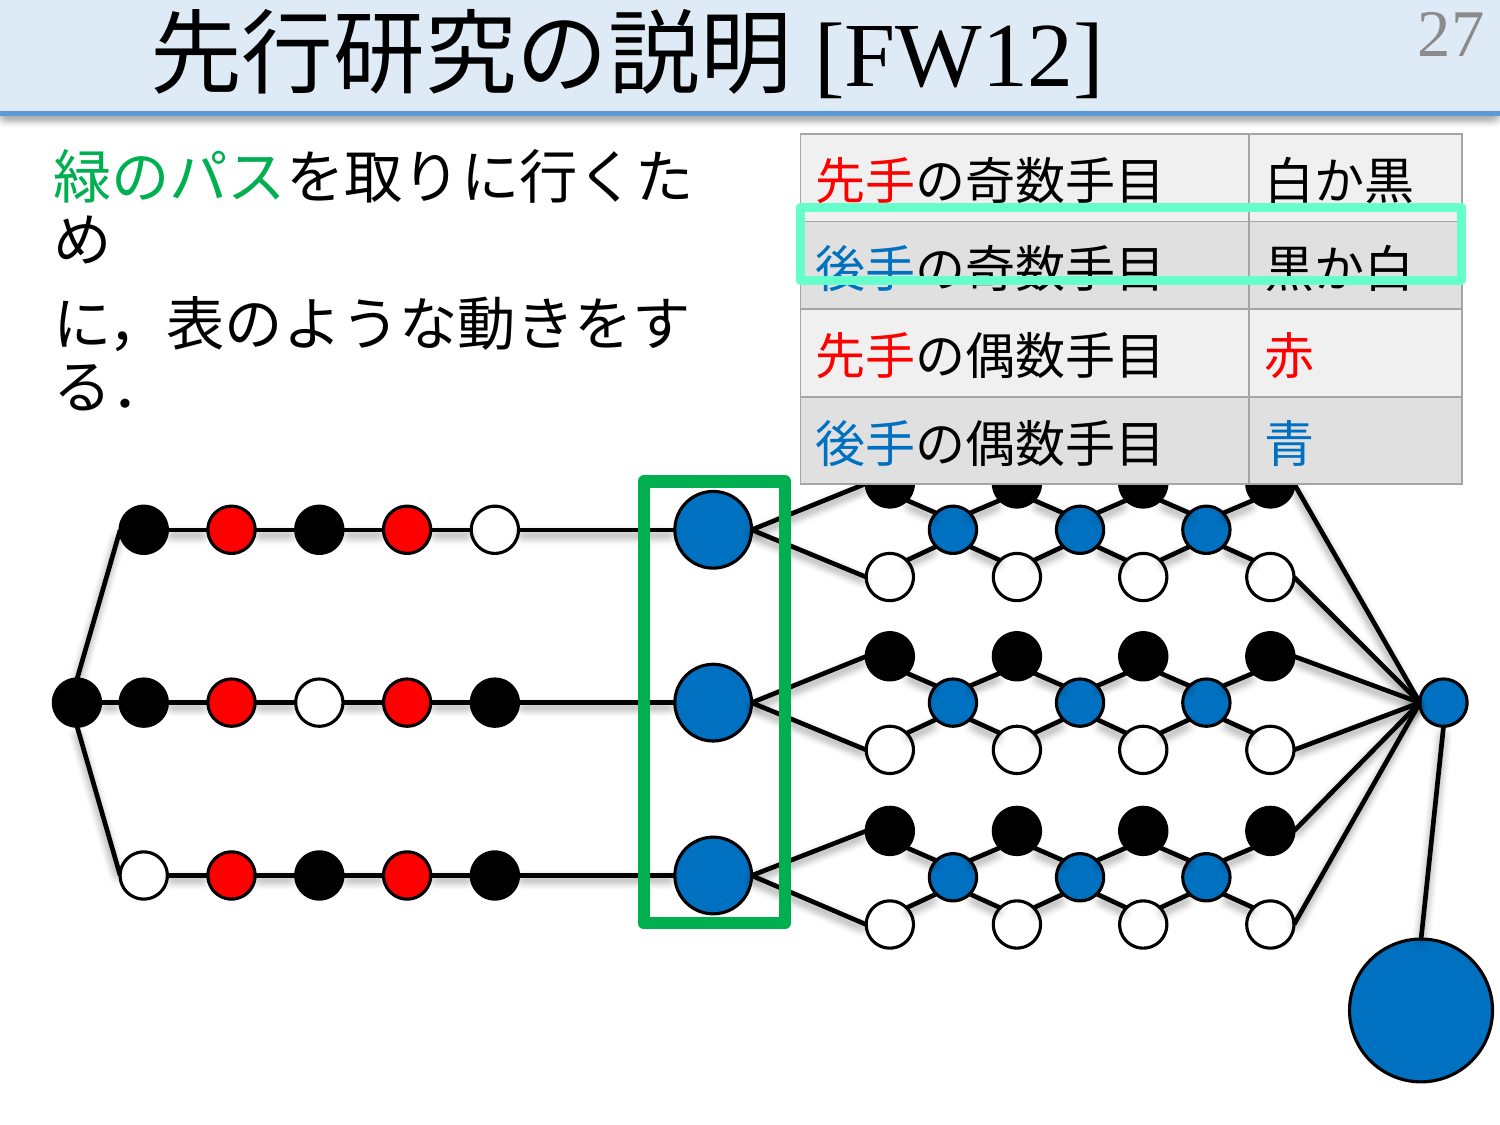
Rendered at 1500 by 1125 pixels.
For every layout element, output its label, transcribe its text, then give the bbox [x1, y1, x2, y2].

text_box [991, 551, 1043, 603]
text_box [118, 677, 169, 728]
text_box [1293, 482, 1421, 576]
text_box [382, 850, 433, 901]
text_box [76, 529, 121, 680]
text_box [864, 805, 916, 857]
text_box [751, 830, 867, 874]
text_box [1245, 631, 1286, 682]
text_box [206, 850, 257, 901]
slide_number 27 [1162, 0, 1500, 60]
text_box [799, 206, 1463, 282]
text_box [969, 847, 1001, 862]
text_box [51, 678, 102, 728]
text_box [206, 504, 257, 555]
text_box [927, 677, 979, 728]
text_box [969, 893, 1001, 909]
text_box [751, 655, 867, 702]
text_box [1033, 672, 1064, 687]
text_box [1222, 718, 1255, 734]
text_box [1033, 545, 1064, 561]
table_header 先手の奇数手目 [801, 135, 1248, 206]
text_box [1118, 631, 1169, 682]
table_cell 後手の偶数手目 [801, 398, 1248, 483]
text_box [1096, 847, 1128, 862]
text_box [867, 551, 916, 603]
text_box [1245, 805, 1287, 857]
text_box [642, 480, 786, 925]
text_box [1118, 724, 1169, 776]
text_box [1427, 677, 1469, 728]
text_box [1118, 485, 1169, 509]
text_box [969, 718, 1001, 734]
text_box [868, 899, 916, 950]
text_box [1245, 551, 1287, 603]
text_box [1096, 718, 1128, 734]
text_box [969, 672, 1001, 687]
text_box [1033, 499, 1064, 514]
text_box [1118, 805, 1169, 857]
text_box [1159, 893, 1191, 909]
text_box [469, 850, 520, 901]
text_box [1033, 718, 1064, 734]
title 先行研究の説明[FW12] [135, 0, 1373, 114]
text_box [1347, 938, 1495, 1084]
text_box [751, 529, 867, 578]
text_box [906, 672, 937, 687]
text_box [1096, 893, 1128, 909]
text_box [382, 677, 433, 728]
text_box [642, 532, 672, 537]
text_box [1159, 545, 1191, 561]
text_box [76, 725, 121, 877]
text_box [294, 504, 345, 555]
text_box [469, 677, 520, 728]
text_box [751, 702, 867, 751]
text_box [1293, 576, 1421, 655]
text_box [1222, 499, 1255, 514]
text_box [120, 850, 169, 901]
table_cell 青 [1250, 398, 1461, 483]
table_header 白か黒 [1250, 135, 1461, 206]
text_box [991, 805, 1043, 857]
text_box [906, 893, 937, 909]
text_box [1181, 852, 1232, 903]
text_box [906, 499, 937, 514]
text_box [1159, 499, 1191, 514]
text_box [1054, 677, 1106, 728]
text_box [1096, 499, 1128, 514]
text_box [969, 545, 1001, 561]
text_box [1181, 677, 1232, 728]
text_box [1159, 847, 1191, 862]
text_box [1222, 672, 1255, 687]
text_box [872, 485, 915, 509]
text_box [751, 874, 867, 925]
text_box 緑のパスを取りに行くため に，表のような動きをする． [53, 140, 706, 309]
text_box [927, 852, 979, 903]
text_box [751, 482, 867, 529]
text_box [1222, 893, 1255, 909]
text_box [1420, 725, 1445, 940]
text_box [1159, 718, 1191, 734]
table_cell 黒か白 [1250, 282, 1461, 308]
text_box [382, 504, 433, 555]
text_box [1118, 899, 1169, 950]
text_box [1181, 504, 1232, 555]
text_box [1245, 485, 1288, 509]
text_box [1159, 672, 1191, 687]
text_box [1033, 893, 1064, 909]
table_cell 後手の奇数手目 [801, 282, 1248, 308]
text_box [206, 677, 257, 728]
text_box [1293, 702, 1421, 926]
text_box [991, 899, 1043, 950]
text_box [294, 850, 345, 901]
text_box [1222, 545, 1255, 561]
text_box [1096, 672, 1128, 687]
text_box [1222, 847, 1255, 862]
table_cell 赤 [1250, 310, 1461, 396]
text_box [867, 724, 916, 776]
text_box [1293, 655, 1421, 701]
text_box [991, 485, 1043, 509]
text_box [1096, 545, 1128, 561]
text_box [906, 847, 937, 862]
text_box [469, 504, 520, 555]
text_box [642, 705, 672, 710]
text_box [906, 718, 937, 734]
text_box [118, 504, 169, 555]
table_cell 先手の偶数手目 [801, 310, 1248, 396]
text_box [1054, 852, 1106, 903]
text_box [864, 631, 916, 682]
text_box [1245, 899, 1293, 950]
text_box [1245, 724, 1286, 776]
text_box [927, 504, 979, 555]
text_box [906, 545, 937, 561]
text_box [642, 878, 672, 883]
text_box [1054, 504, 1106, 555]
text_box [294, 677, 345, 728]
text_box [969, 499, 1001, 514]
text_box [1118, 551, 1169, 603]
text_box [991, 724, 1043, 776]
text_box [1033, 847, 1064, 862]
text_box [991, 631, 1043, 682]
